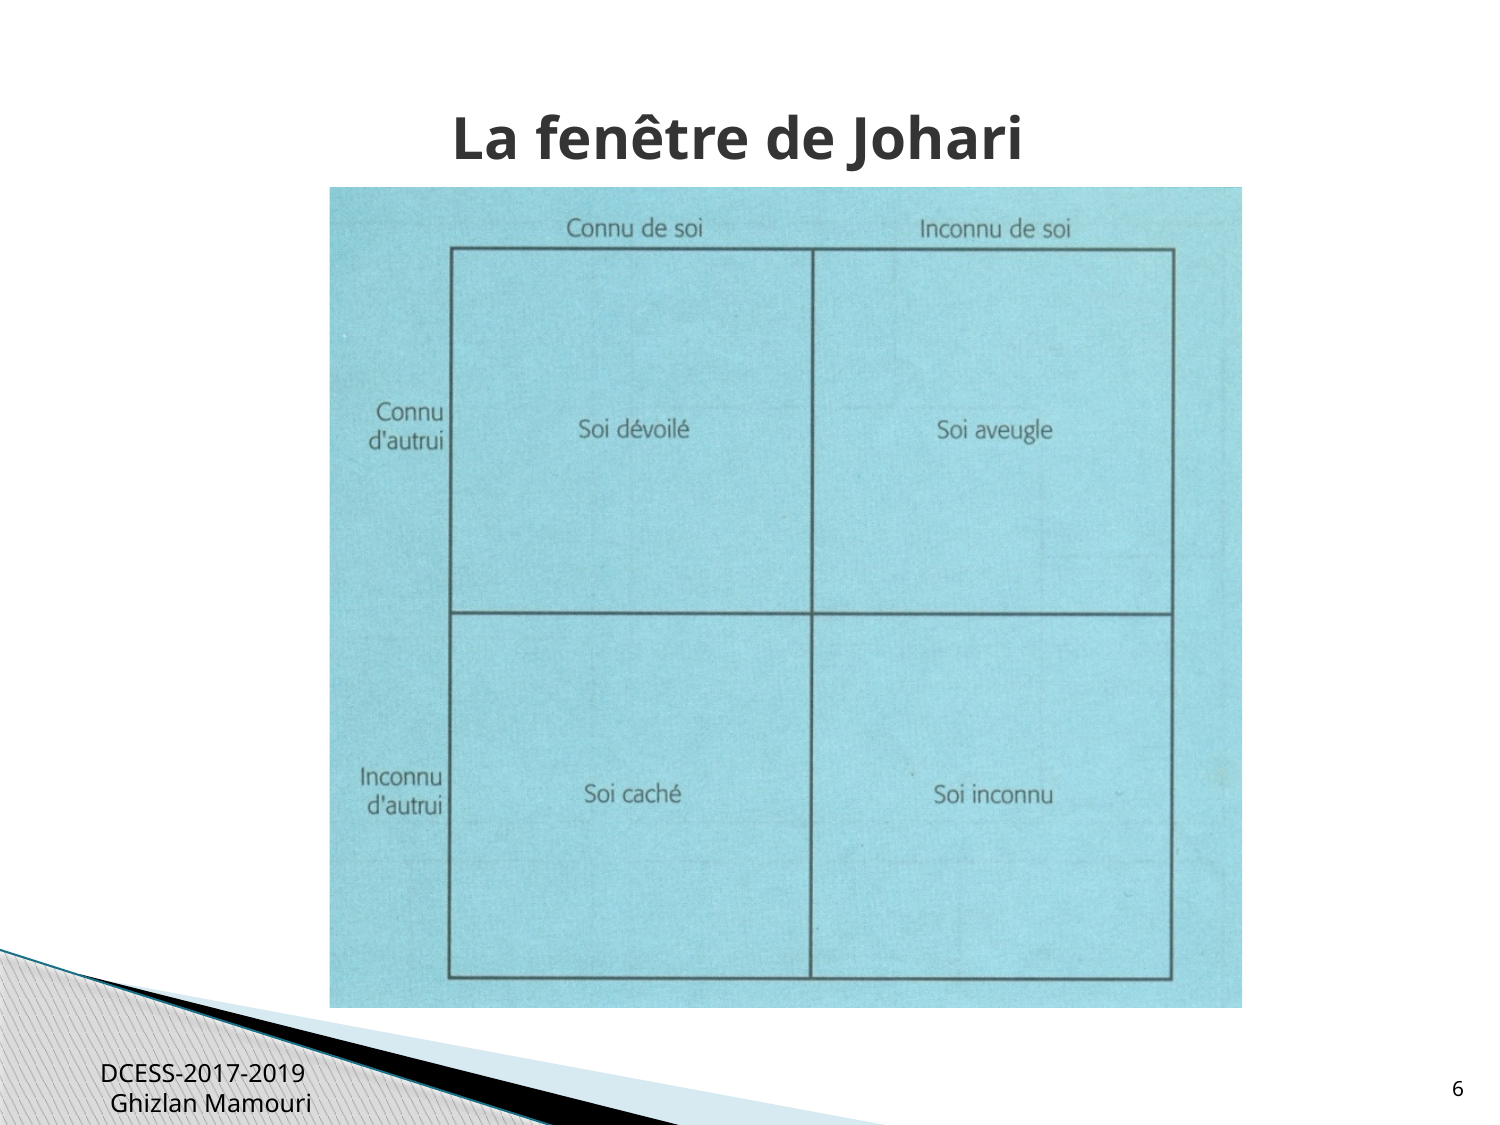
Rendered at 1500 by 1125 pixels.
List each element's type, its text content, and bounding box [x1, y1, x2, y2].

text_box La fenêtre de Johari [398, 93, 1079, 179]
footer DCESS-2017-2019 Ghizlan Mamouri [0, 974, 327, 1125]
picture [329, 187, 1243, 1009]
slide_number 6 [1418, 1051, 1479, 1112]
